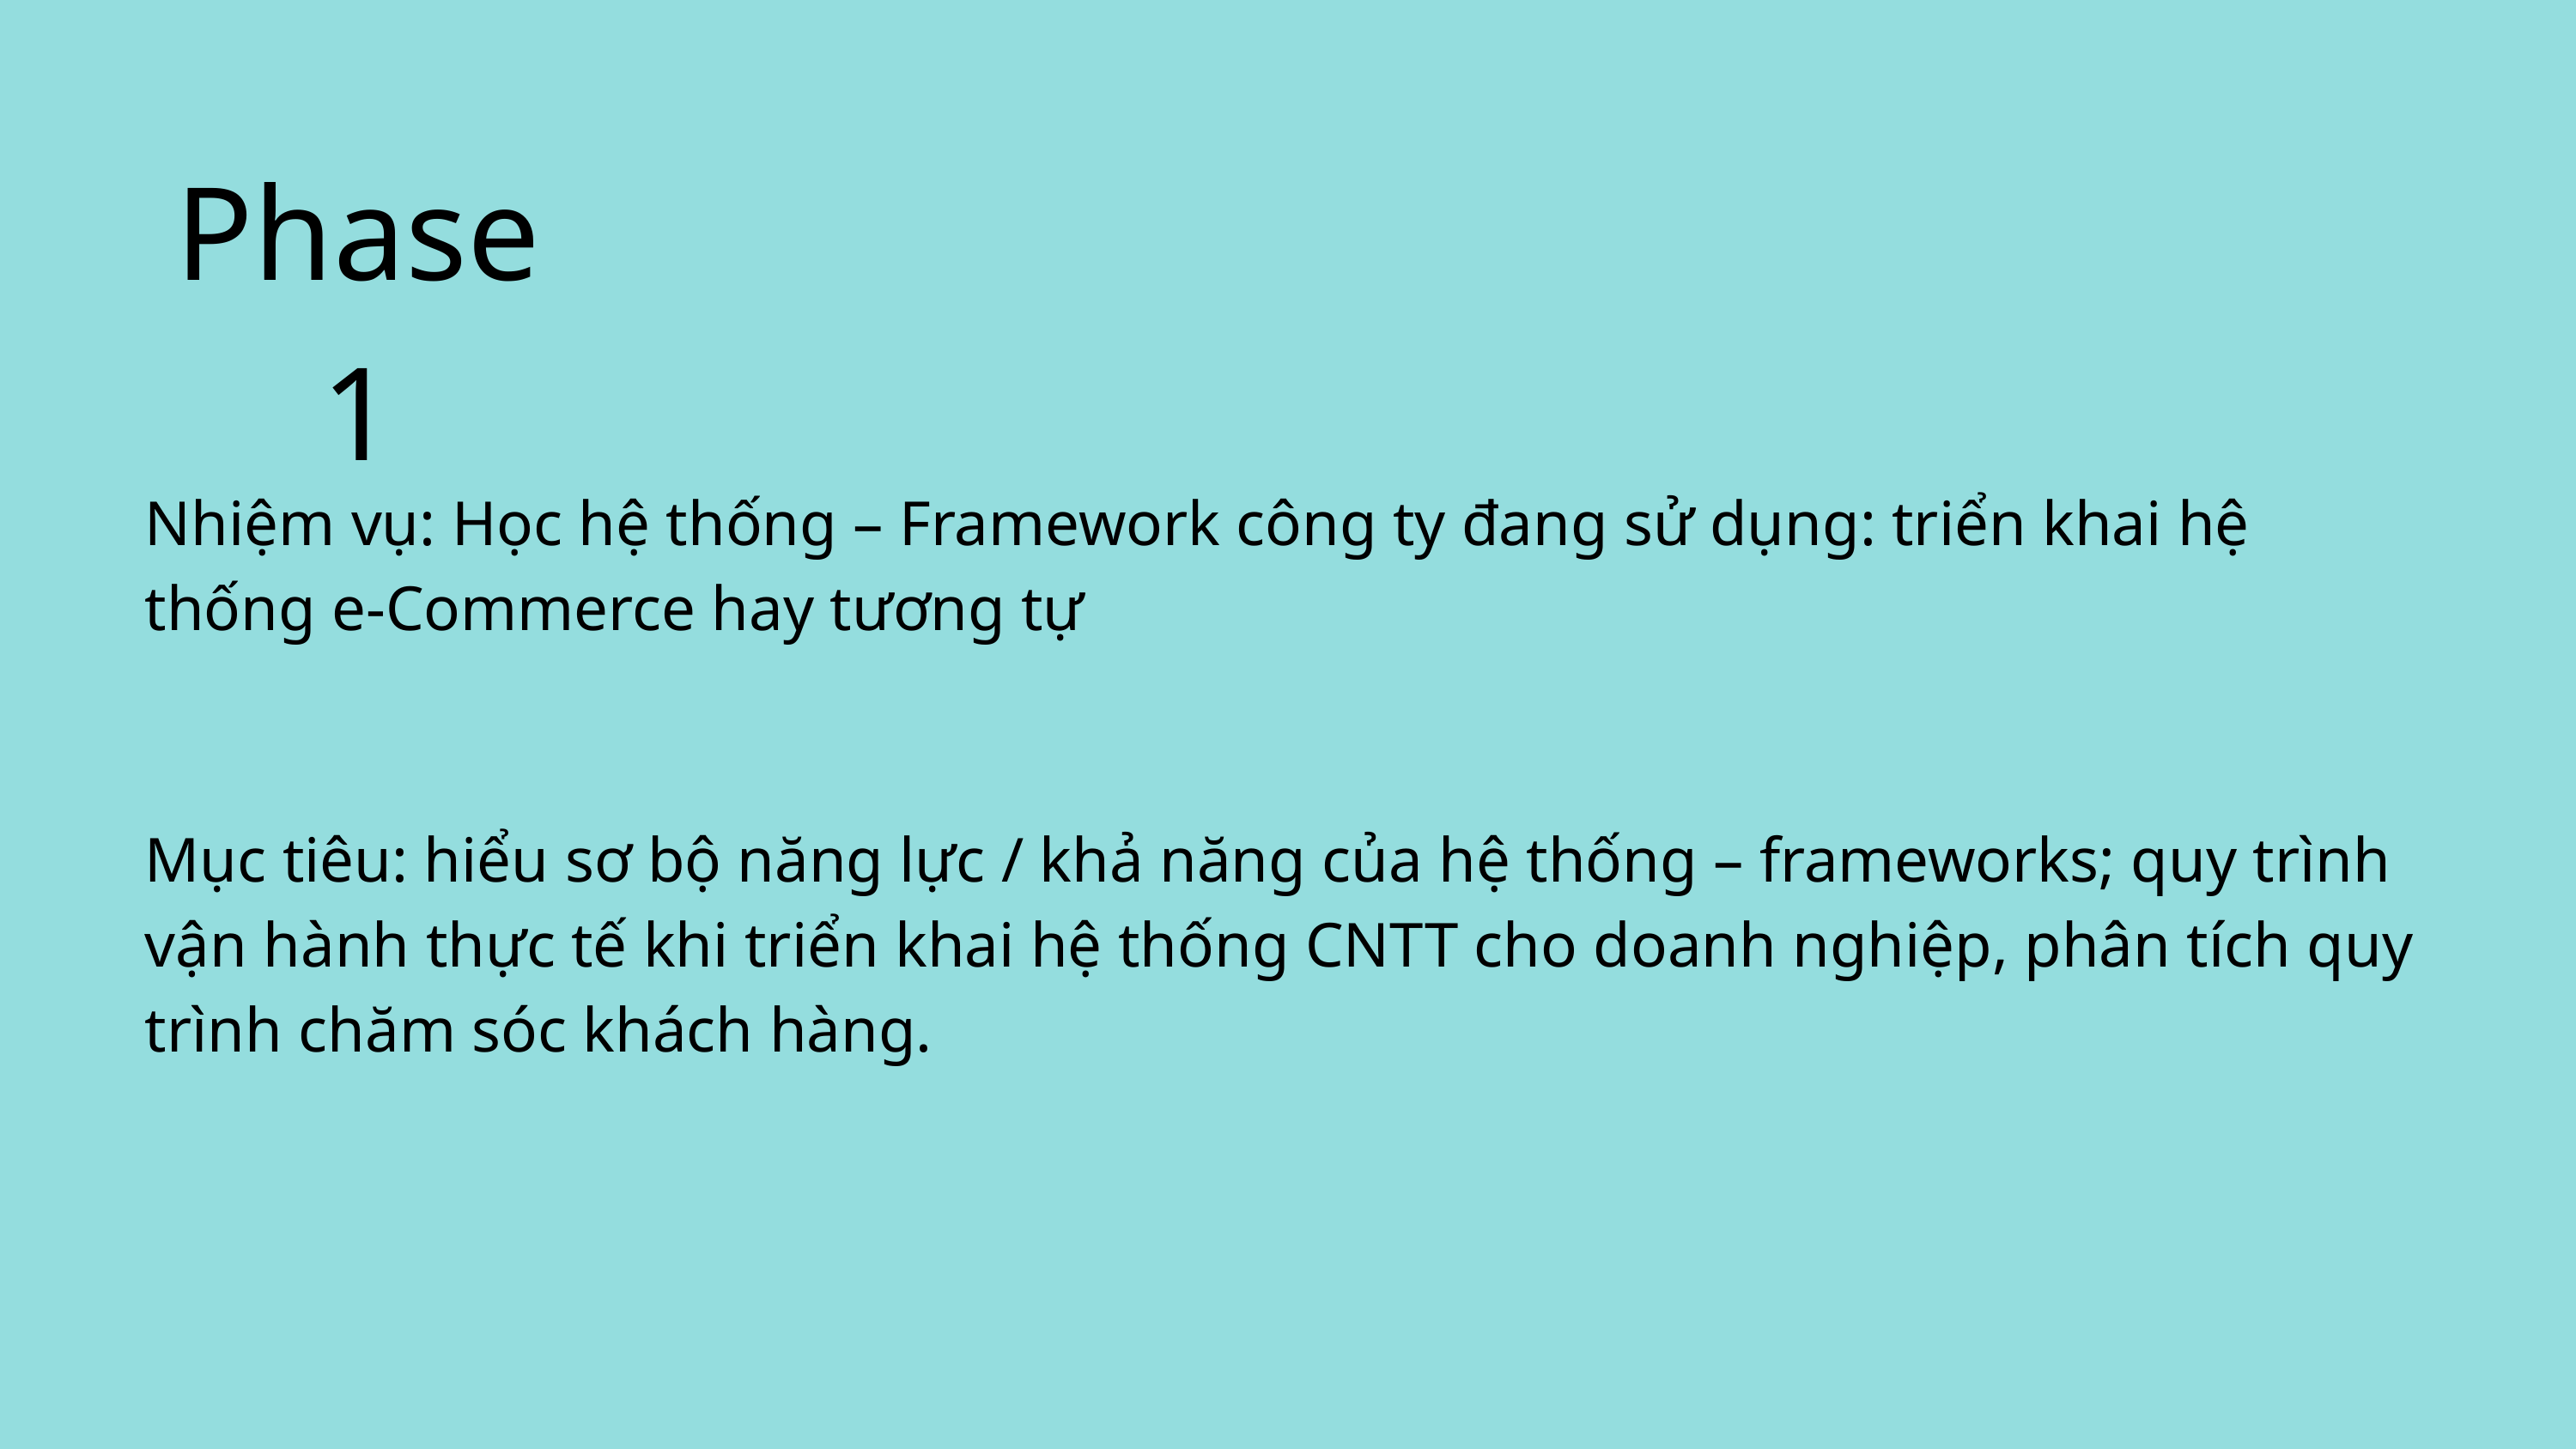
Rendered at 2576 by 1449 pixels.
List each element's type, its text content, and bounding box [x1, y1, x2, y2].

text_box Phase 1 [144, 125, 572, 472]
text_box Mục tiêu: hiểu sơ bộ năng lực / khả năng của hệ thống – frameworks; quy trình vận hành thực tế khi triển khai hệ thống CNTT cho doanh nghiệp, phân tích quy trình chăm sóc khách hàng. [144, 809, 2473, 1149]
text_box Nhiệm vụ: Học hệ thống – Framework công ty đang sử dụng: triển khai hệ thống e-Commerce hay tương tự [144, 472, 2432, 728]
